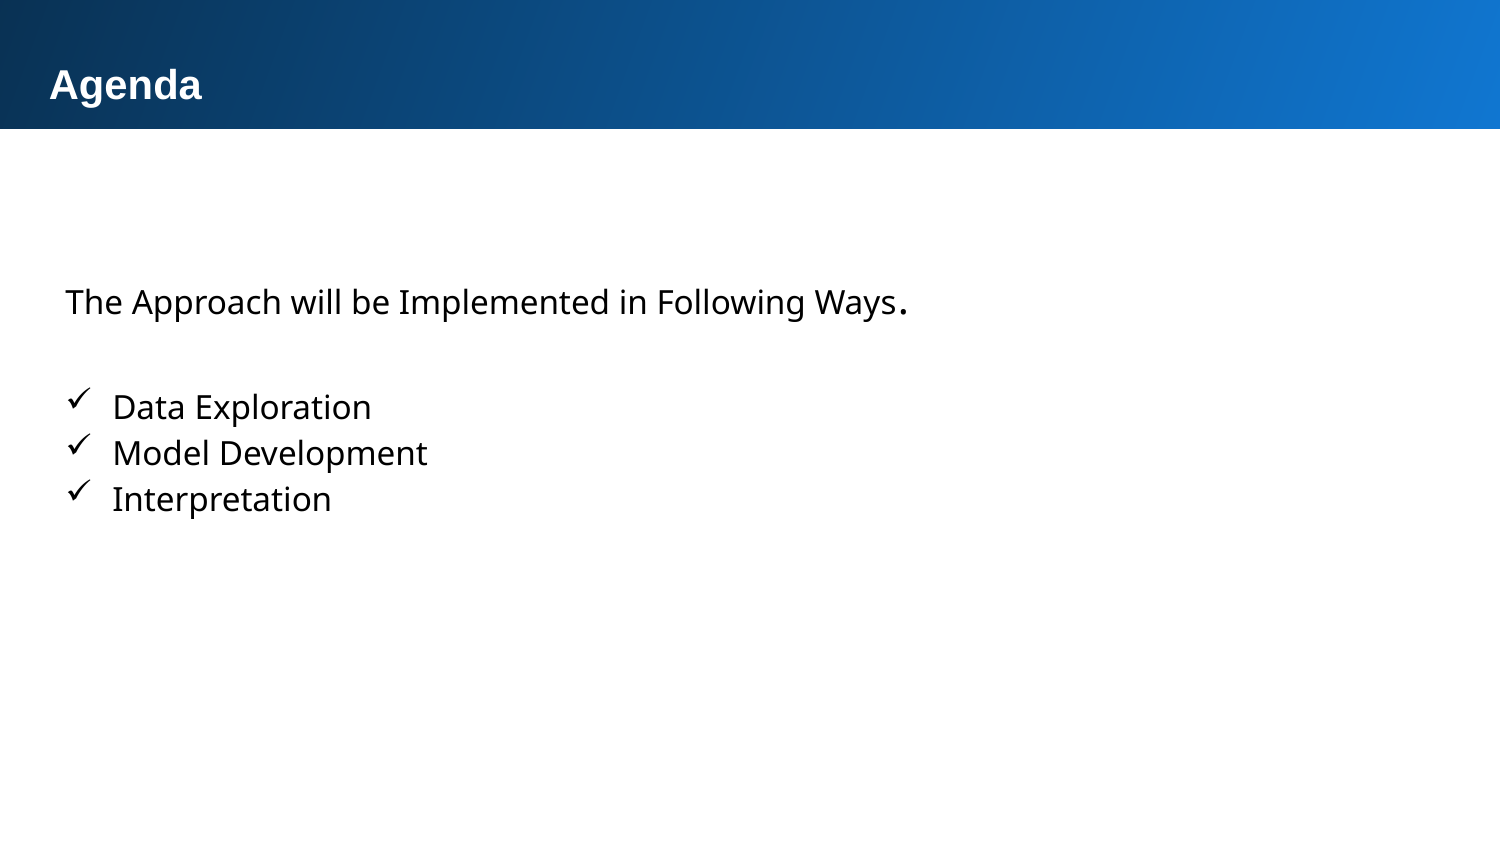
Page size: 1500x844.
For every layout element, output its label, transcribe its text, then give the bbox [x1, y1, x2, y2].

text_box Agenda [33, 43, 1439, 124]
text_box The Approach will be Implemented in Following Ways. Data Exploration Model Development Interpretation [33, 249, 1248, 533]
text_box [0, 0, 1500, 129]
